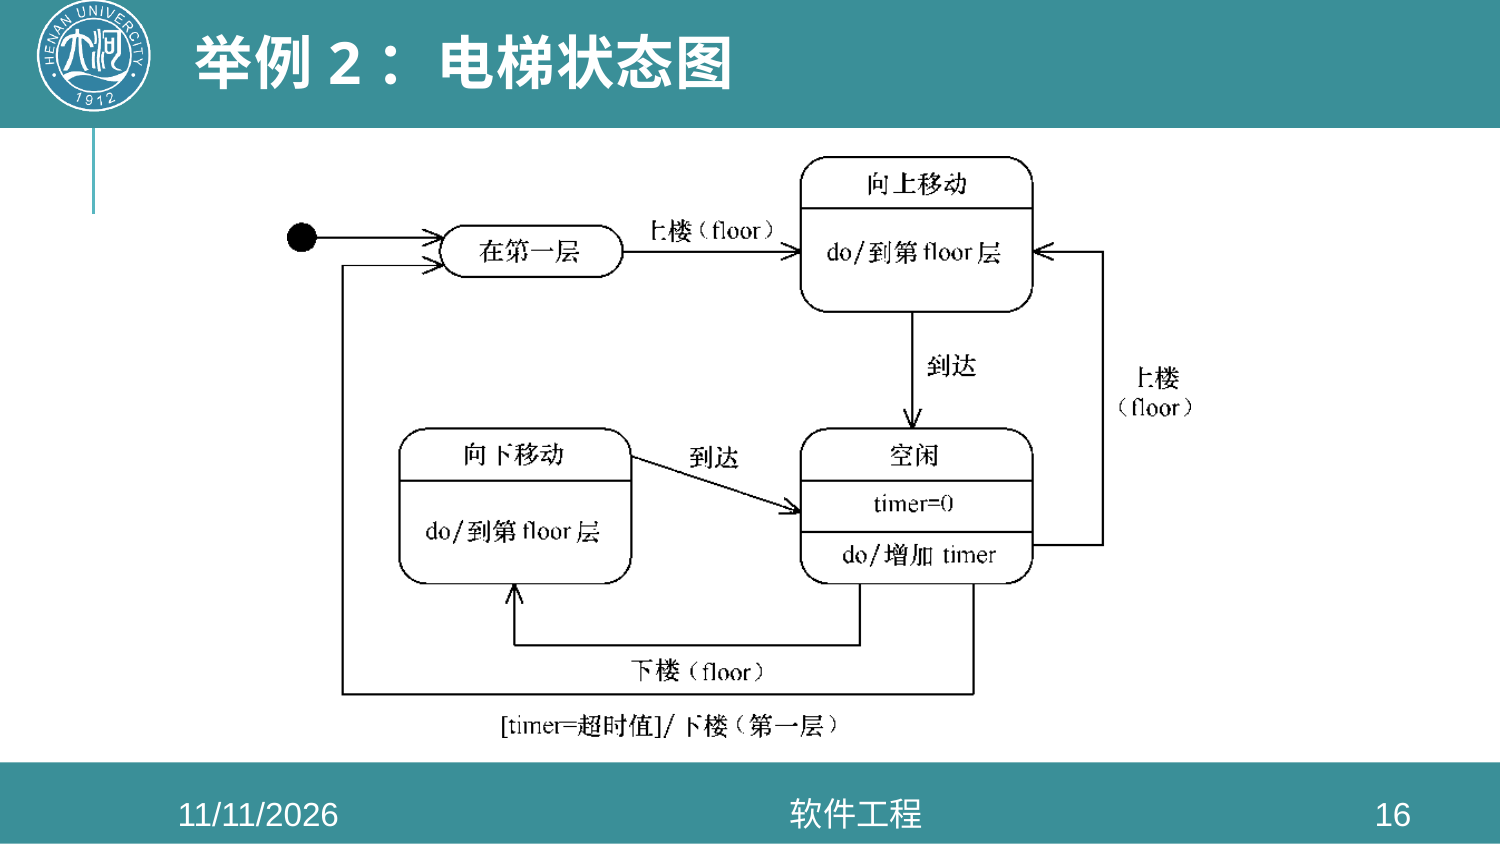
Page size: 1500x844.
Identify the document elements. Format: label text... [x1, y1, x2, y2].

title 举例2：电梯状态图 [179, 0, 1454, 136]
slide_number 16 [1333, 796, 1454, 830]
picture [287, 156, 1191, 739]
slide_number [126, 796, 391, 830]
footer 软件工程 [391, 796, 1322, 830]
